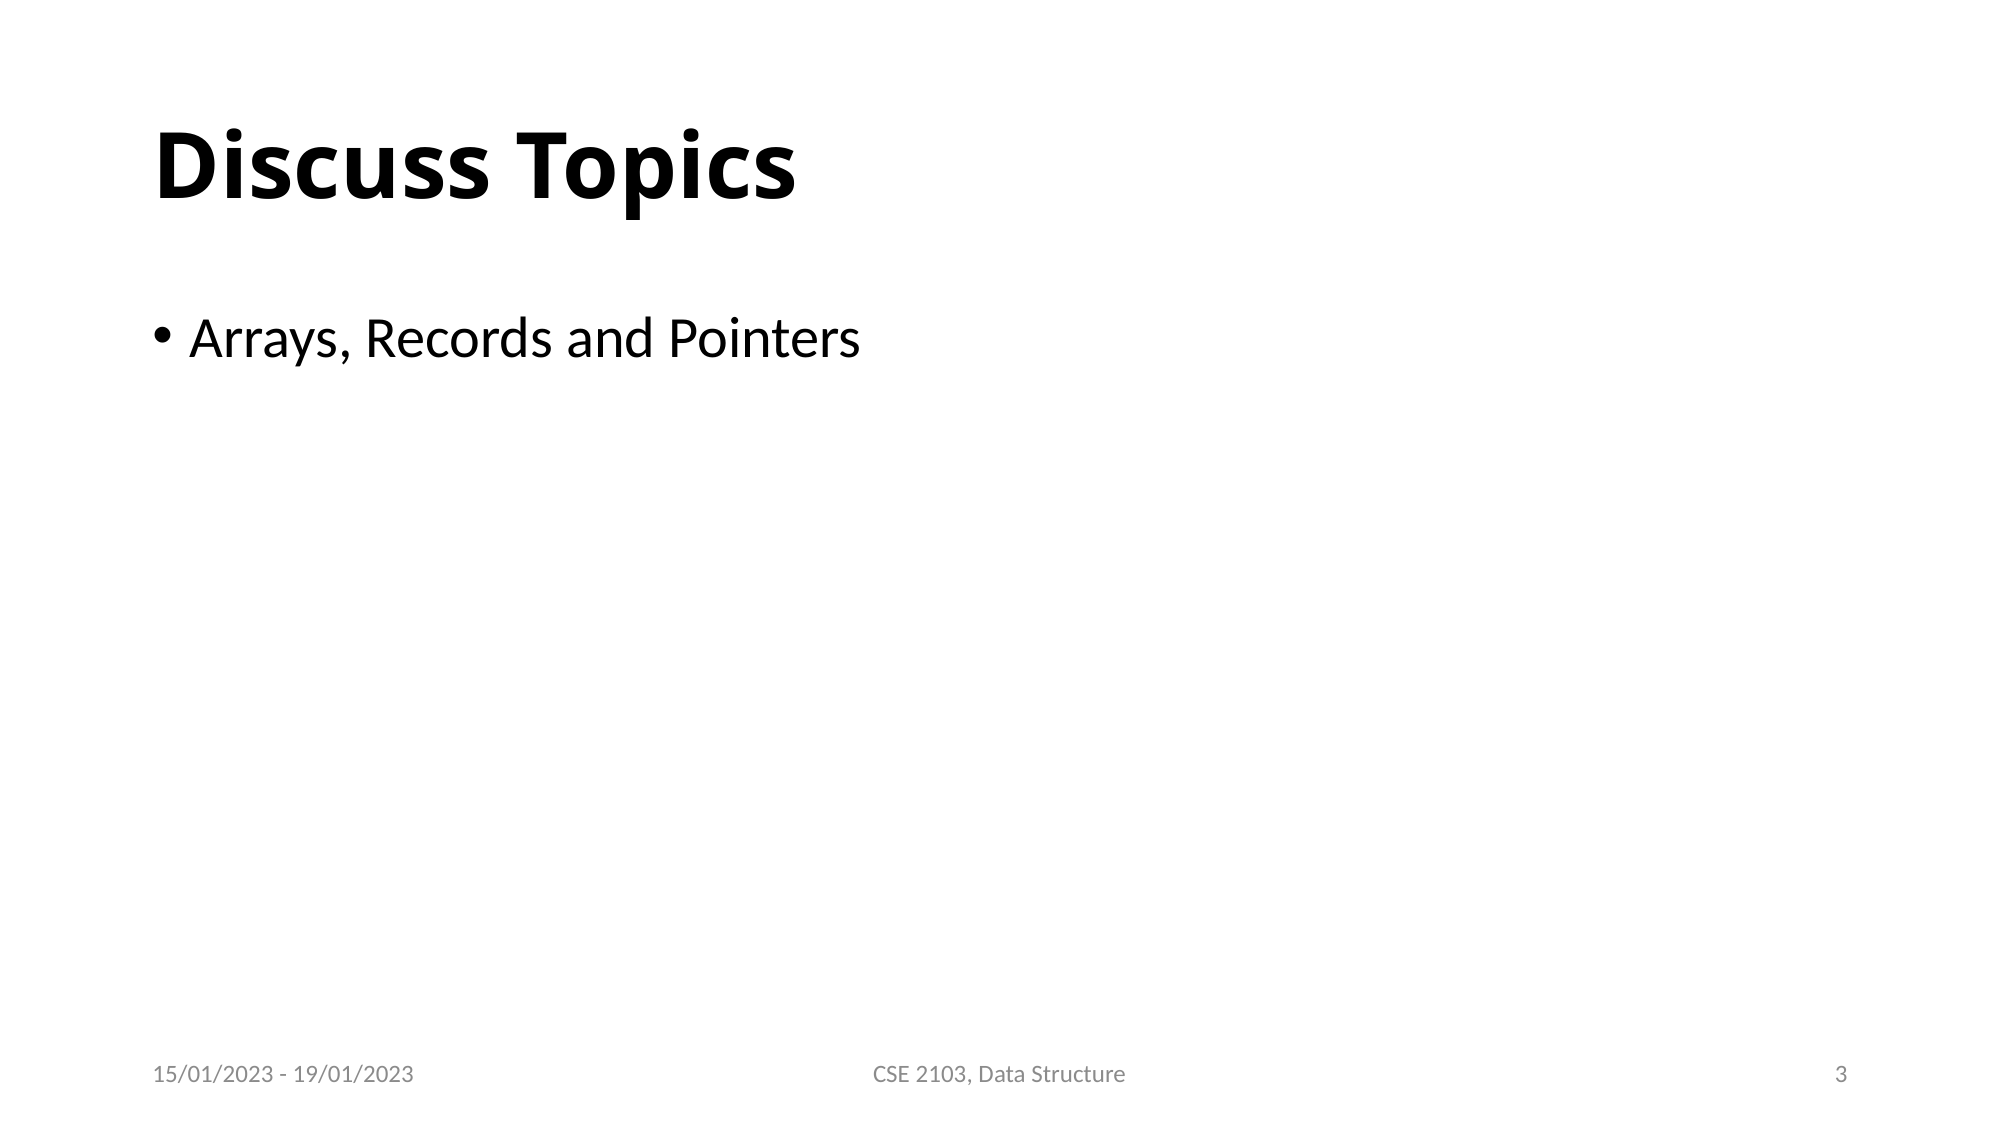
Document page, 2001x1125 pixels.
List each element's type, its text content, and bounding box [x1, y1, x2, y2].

title Discuss Topics [137, 59, 1863, 278]
slide_number 3 [1412, 1042, 1863, 1103]
list Arrays, Records and Pointers [137, 299, 1863, 1014]
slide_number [137, 1042, 588, 1103]
footer CSE 2103, Data Structure [662, 1042, 1338, 1103]
